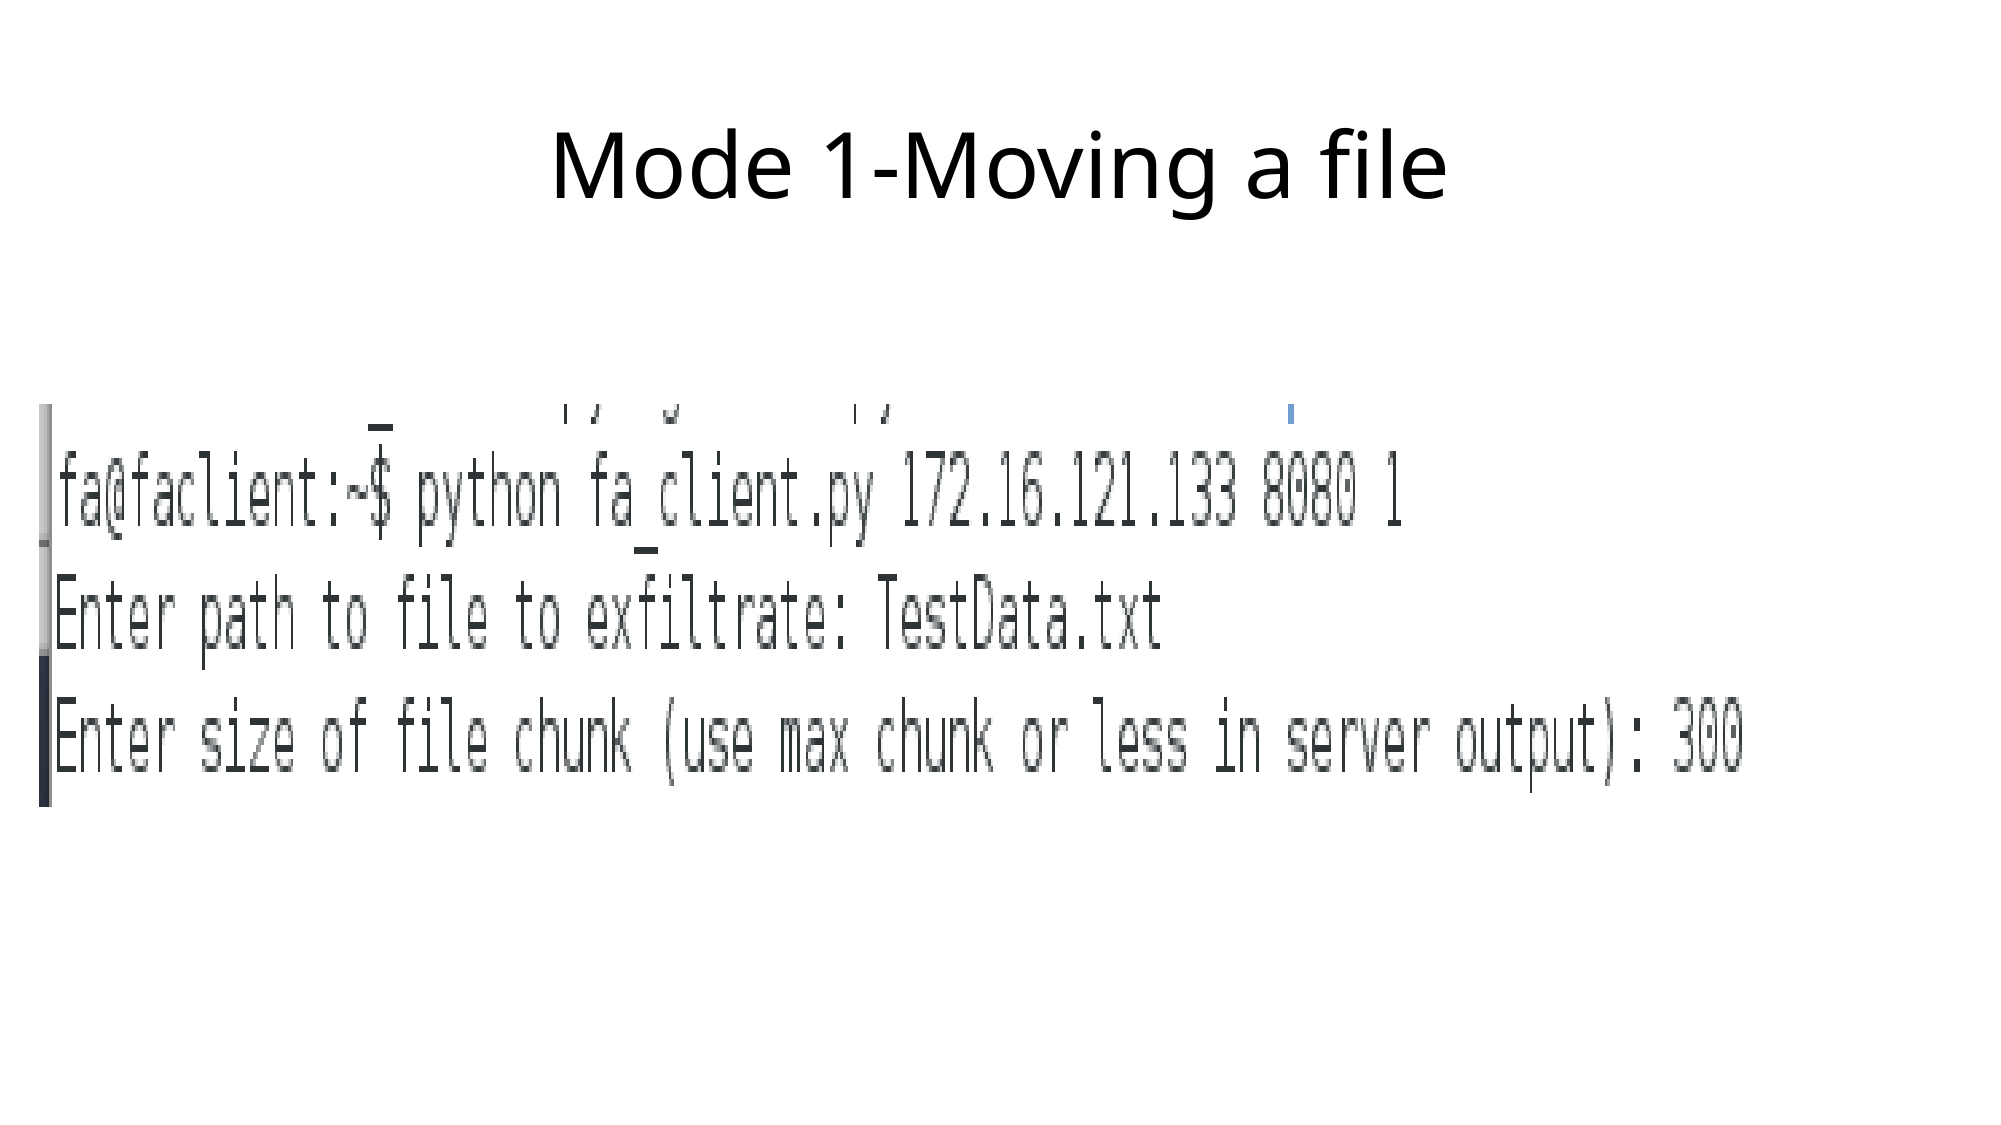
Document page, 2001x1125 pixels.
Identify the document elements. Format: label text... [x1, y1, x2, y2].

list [39, 404, 1970, 807]
title Mode 1-Moving a file [137, 59, 1863, 278]
